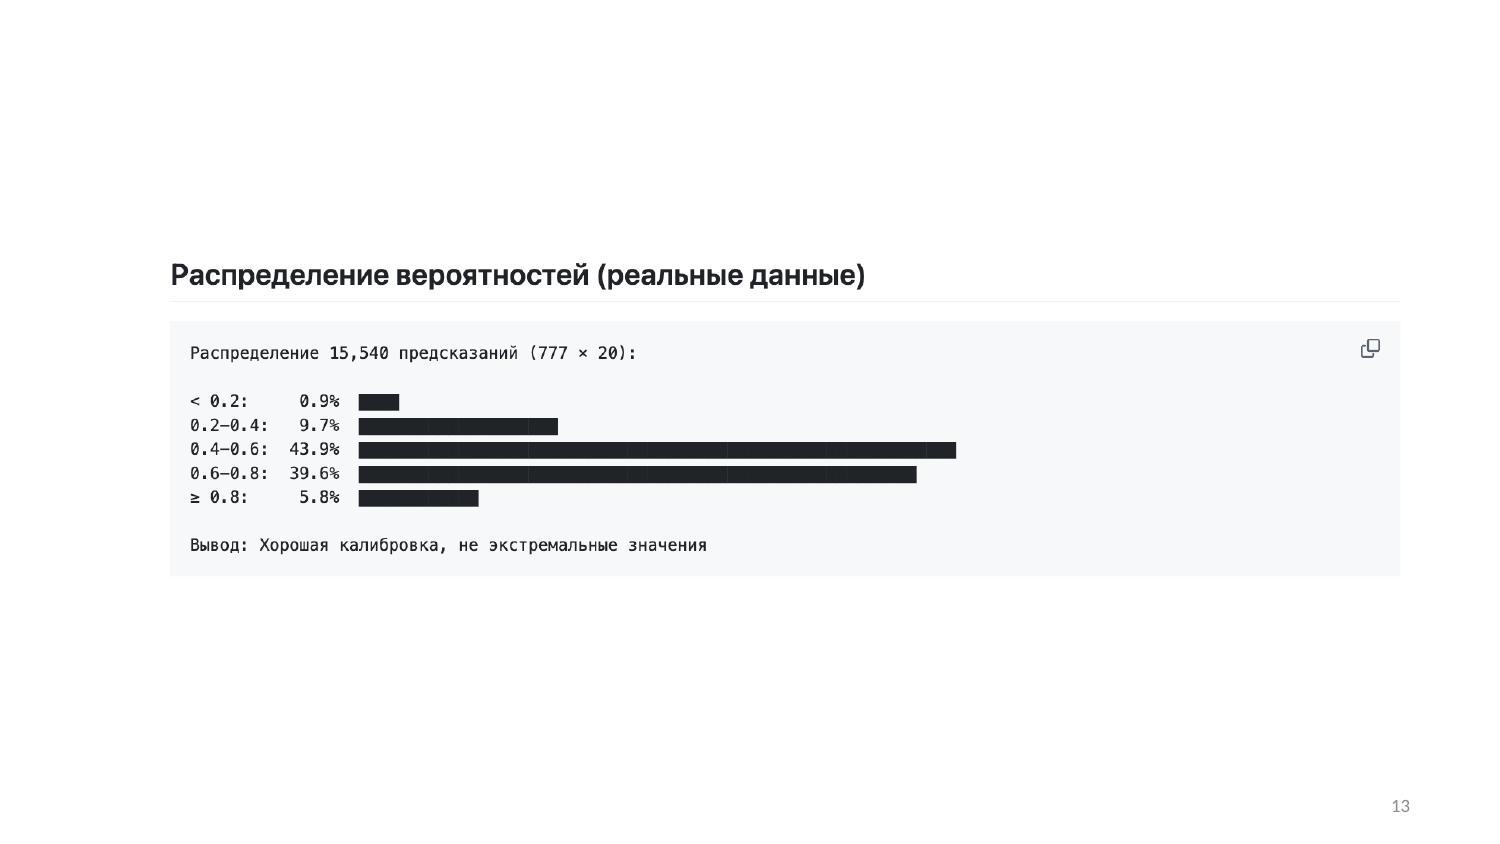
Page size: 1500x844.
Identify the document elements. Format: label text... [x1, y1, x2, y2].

slide_number 13 [1074, 782, 1425, 827]
picture [146, 244, 1423, 599]
